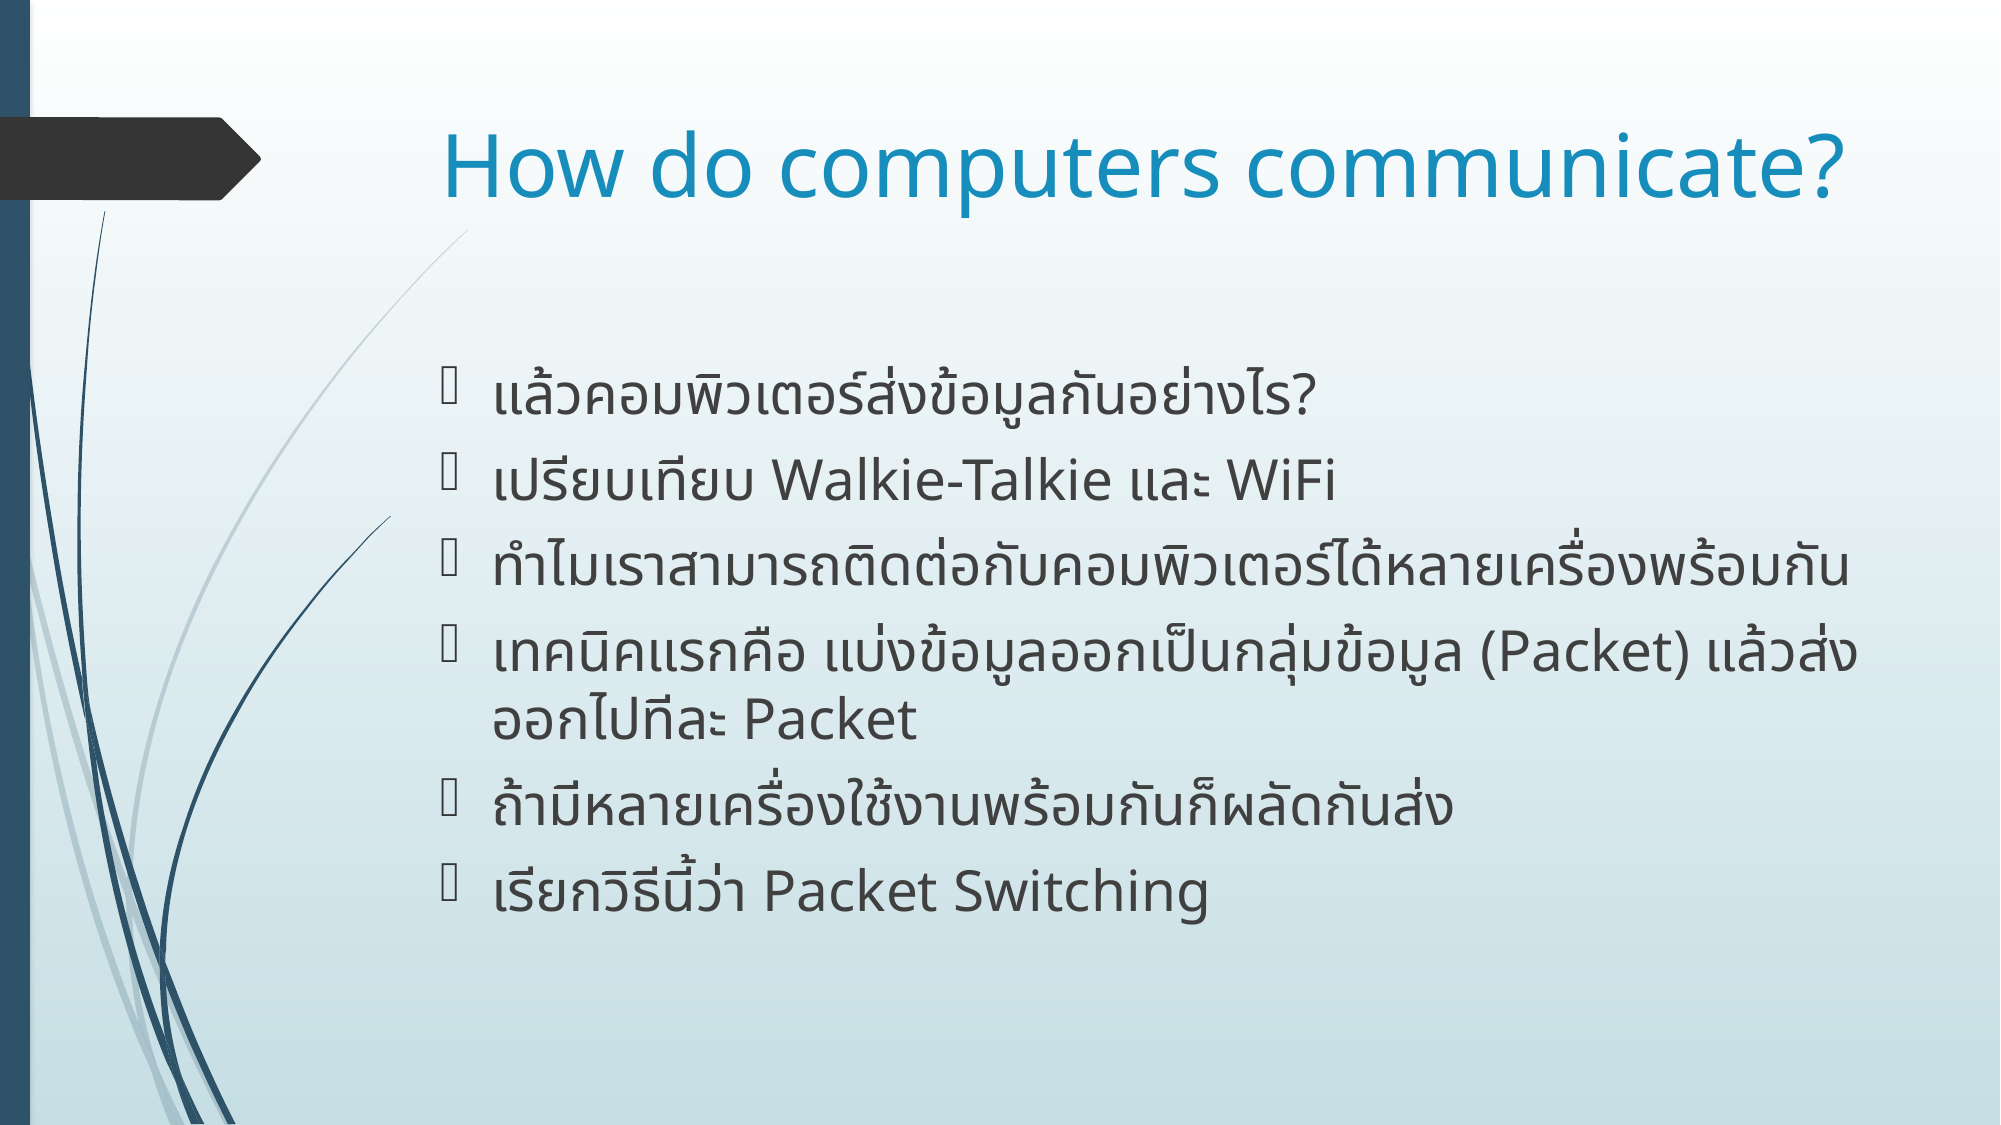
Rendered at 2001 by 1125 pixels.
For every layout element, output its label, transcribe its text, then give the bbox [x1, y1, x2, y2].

title How do computers communicate? [425, 102, 1888, 313]
list แล้วคอมพิวเตอร์ส่งข้อมูลกันอย่างไร? เปรียบเทียบ Walkie-Talkie และ WiFi ทำไมเราสามารถติดต่อกับคอมพิวเตอร์ได้หลายเครื่องพร้อมกัน เทคนิคแรกคือ แบ่งข้อมูลออกเป็นกลุ่มข้อมูล (Packet) แล้วส่งออกไปทีละ Packet ถ้ามีหลายเครื่องใช้งานพร้อมกันก็ผลัดกันส่ง เรียกวิธีนี้ว่า Packet Switching [424, 350, 1888, 970]
